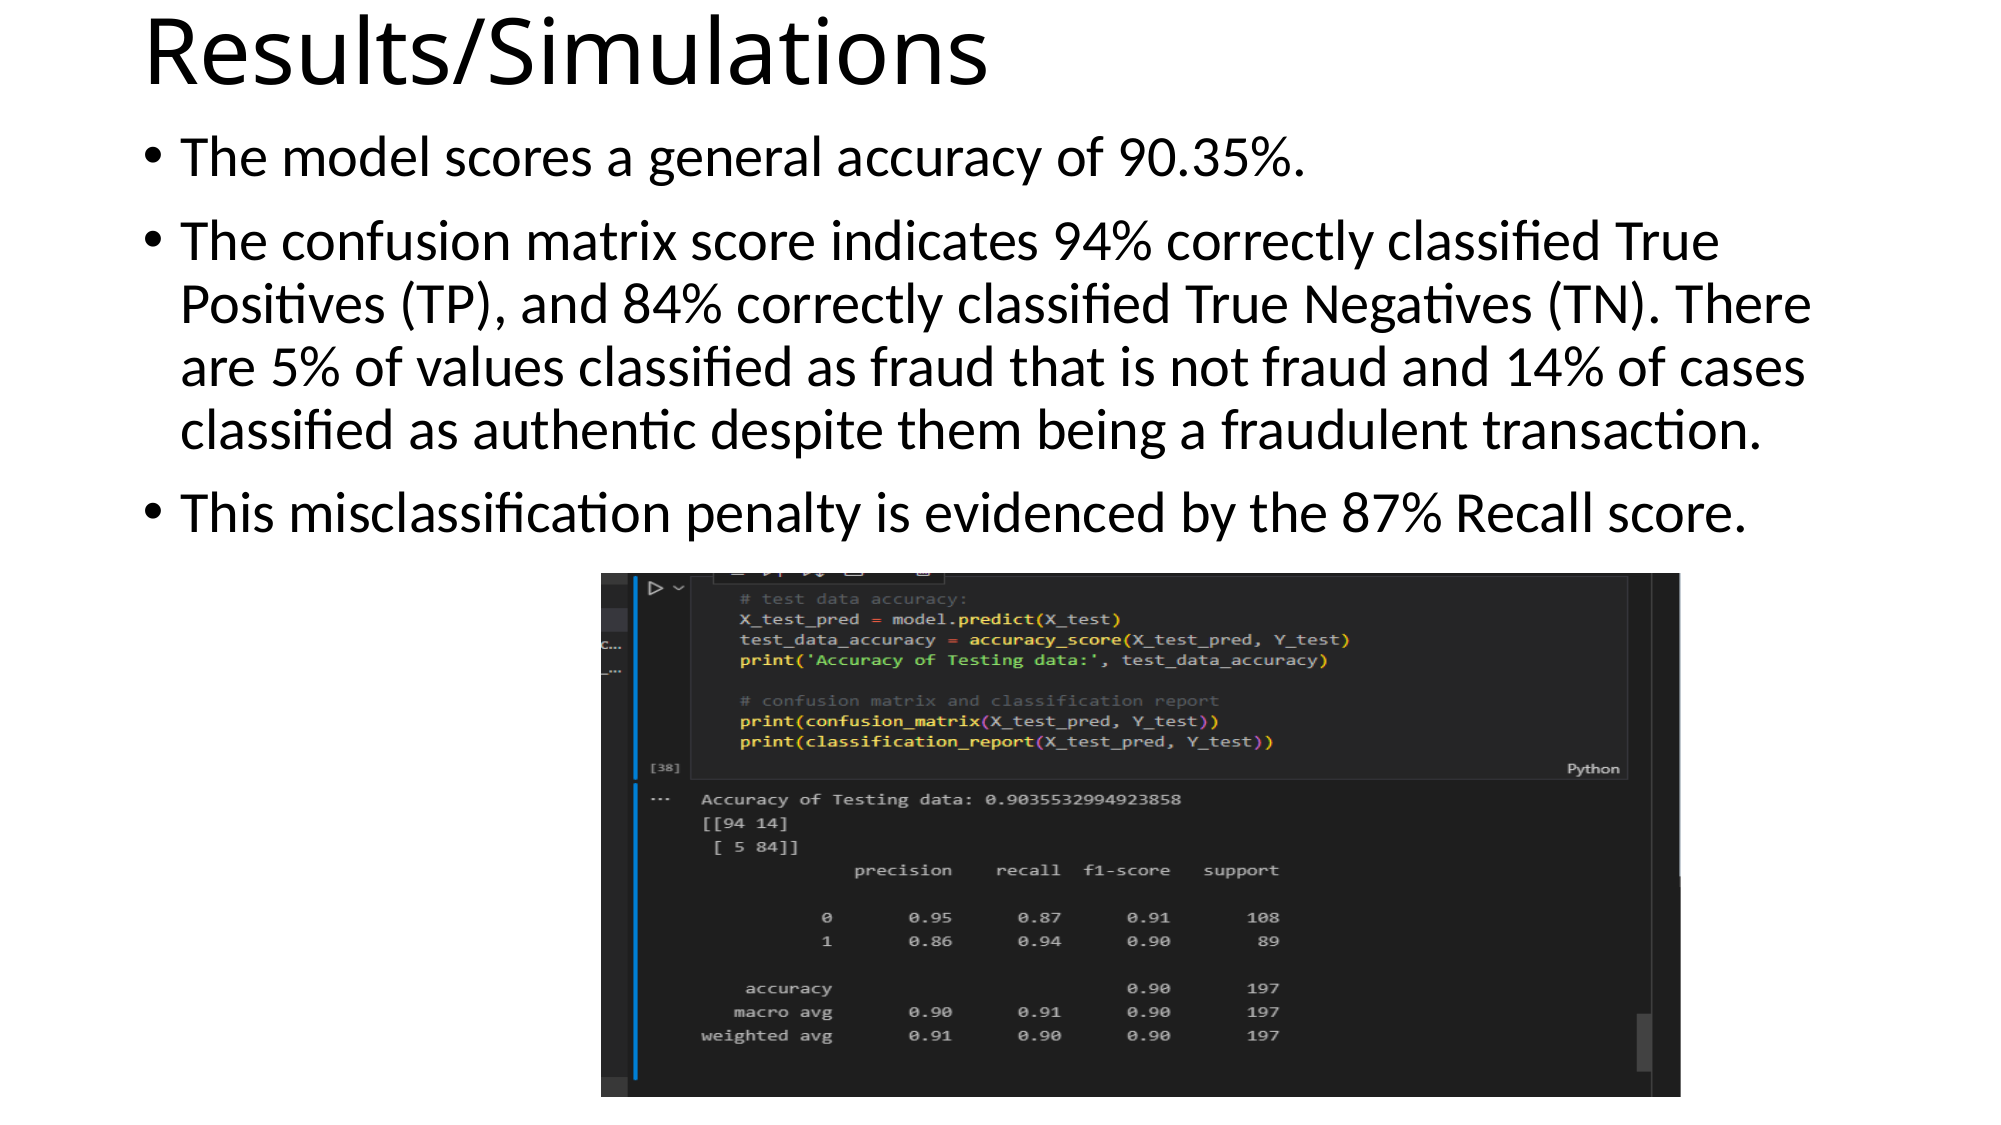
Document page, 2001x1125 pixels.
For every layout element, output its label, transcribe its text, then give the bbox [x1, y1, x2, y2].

list The model scores a general accuracy of 90.35%. The confusion matrix score indicates 94% correctly classified True Positives (TP), and 84% correctly classified True Negatives (TN). There are 5% of values classified as fraud that is not fraud and 14% of cases classified as authentic despite them being a fraudulent transaction. This misclassification penalty is evidenced by the 87% Recall score. [127, 118, 1853, 833]
picture [601, 573, 1681, 1097]
title Results/Simulations [127, 0, 1853, 118]
